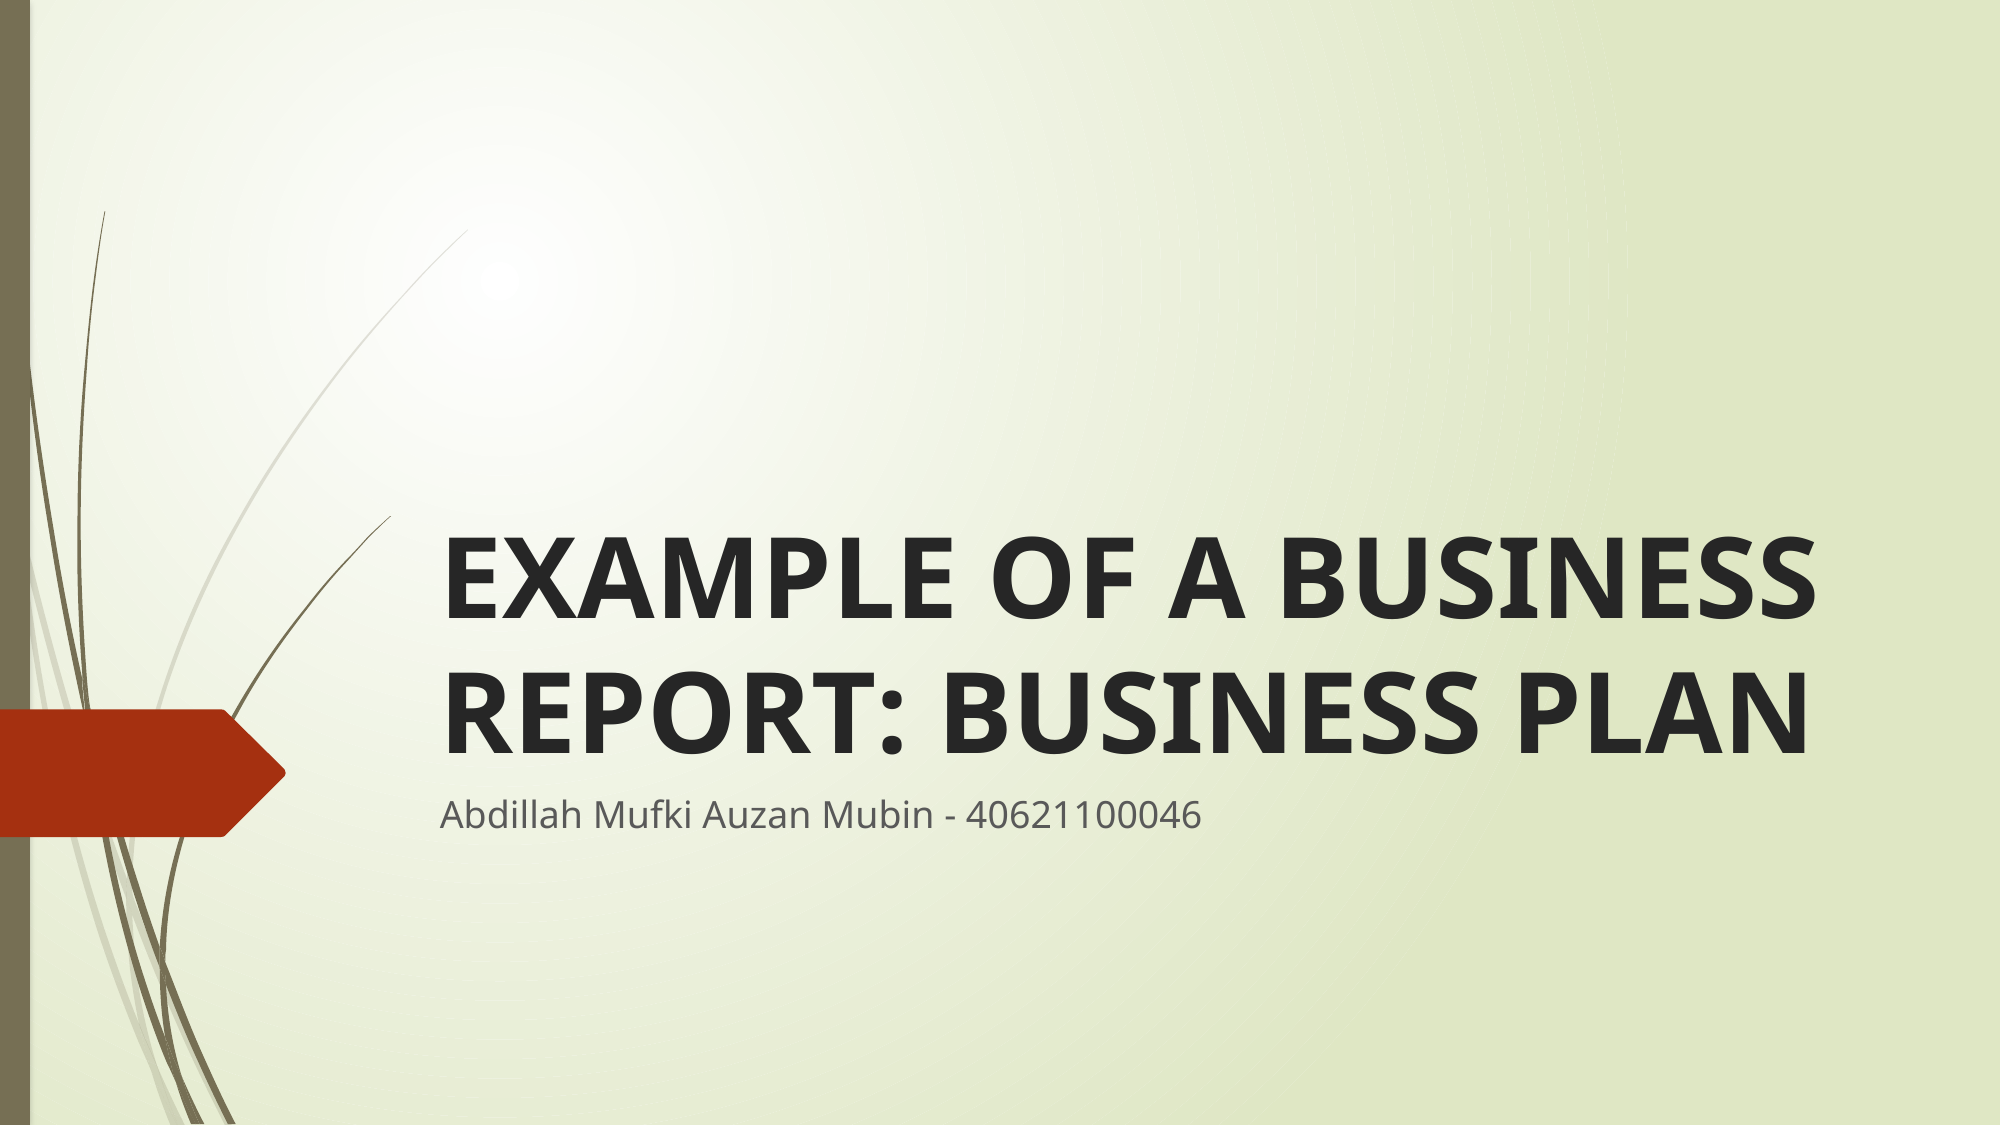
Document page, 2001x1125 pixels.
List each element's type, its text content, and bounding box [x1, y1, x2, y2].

subtitle Abdillah Mufki Auzan Mubin - 40621100046 [424, 783, 1888, 969]
title EXAMPLE OF A BUSINESS REPORT: BUSINESS PLAN [424, 412, 1888, 783]
